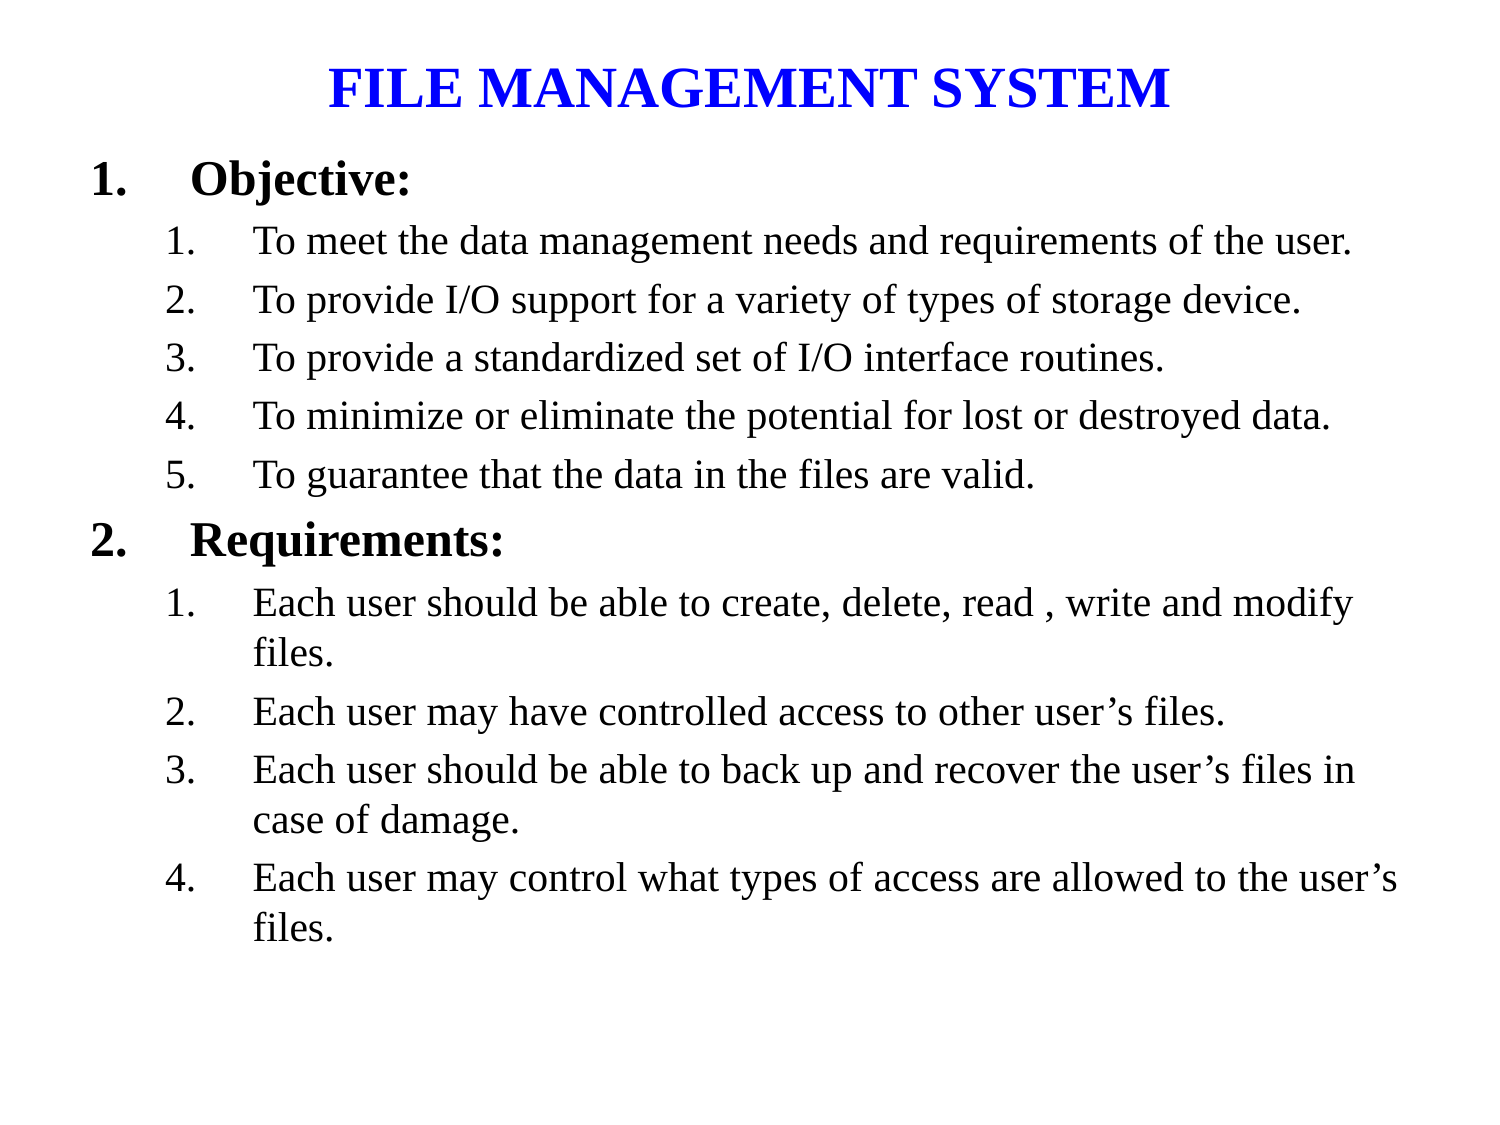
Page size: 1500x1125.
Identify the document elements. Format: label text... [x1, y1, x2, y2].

title FILE MANAGEMENT SYSTEM [74, 24, 1426, 137]
list Objective: To meet the data management needs and requirements of the user. To provide I/O support for a variety of types of storage device. To provide a standardized set of I/O interface routines. To minimize or eliminate the potential for lost or destroyed data. To guarantee that the data in the files are valid. Requirements: Each user should be able to create, delete, read , write and modify files. Each user may have controlled access to other user’s files. Each user should be able to back up and recover the user’s files in case of damage. Each user may control what types of access are allowed to the user’s files. [74, 137, 1426, 1076]
